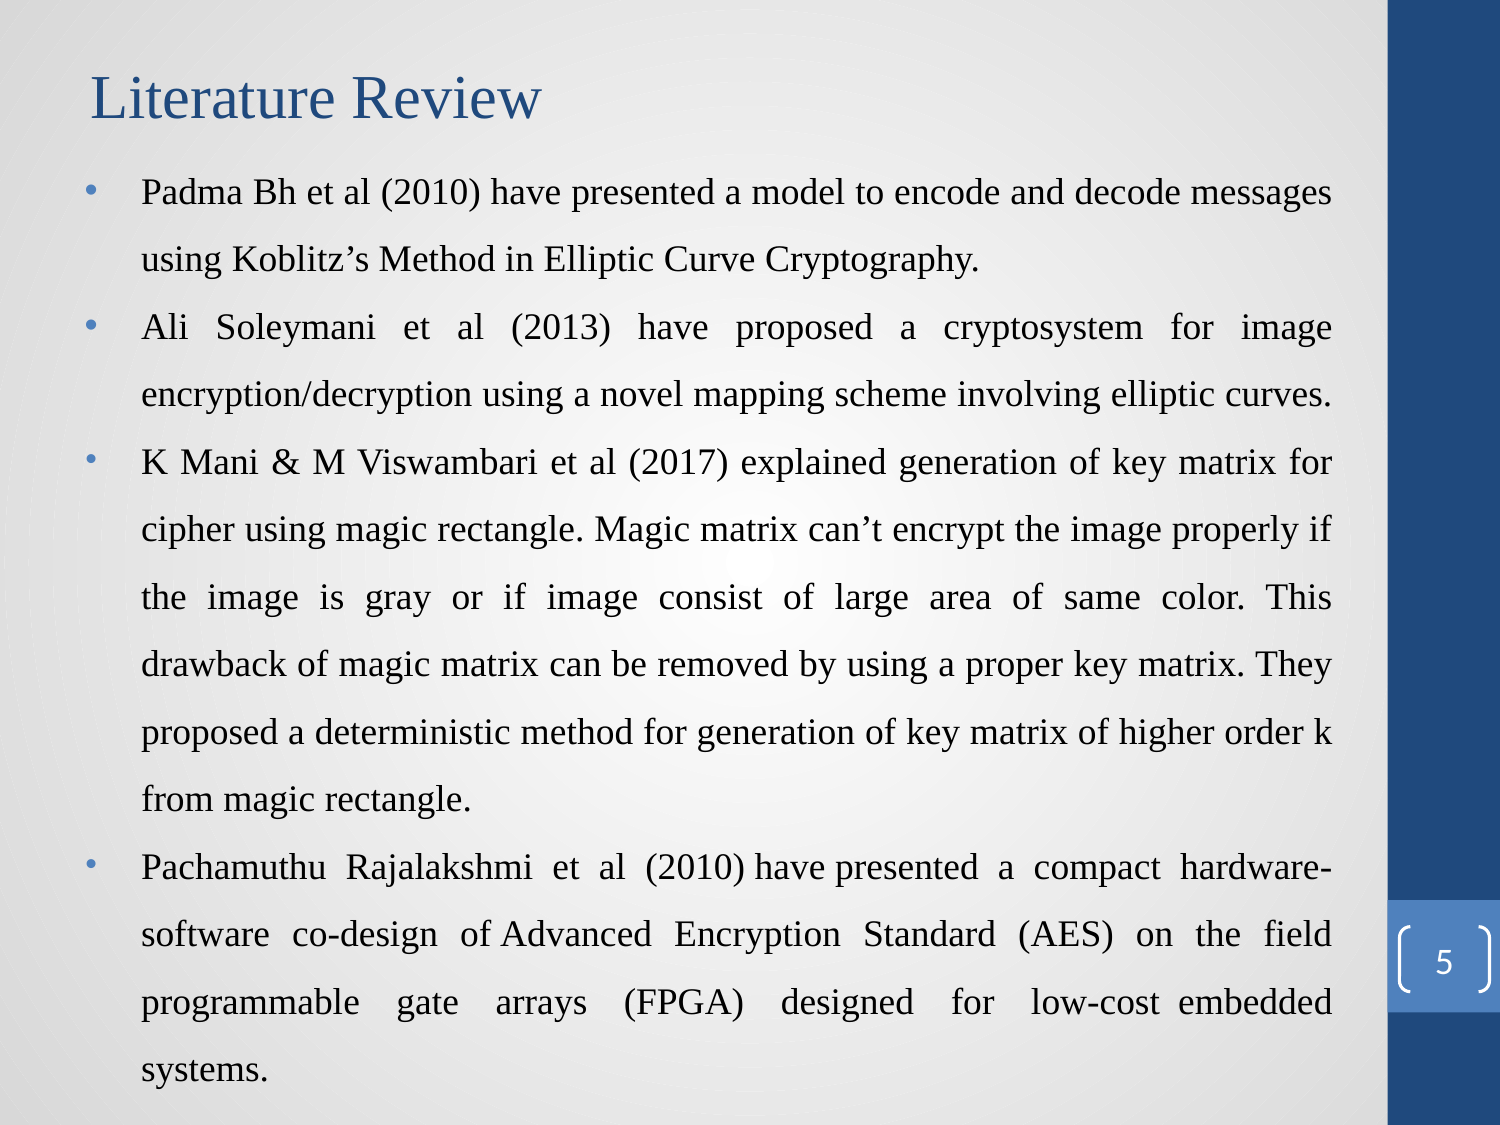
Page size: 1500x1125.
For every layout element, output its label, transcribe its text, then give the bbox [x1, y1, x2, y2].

title Literature Review [75, 0, 1325, 136]
slide_number 5 [1397, 925, 1492, 994]
list Padma Bh et al (2010) have presented a model to encode and decode messages using Koblitz’s Method in Elliptic Curve Cryptography. Ali Soleymani et al (2013) have proposed a cryptosystem for image encryption/decryption using a novel mapping scheme involving elliptic curves. K Mani & M Viswambari et al (2017) explained generation of key matrix for cipher using magic rectangle. Magic matrix can’t encrypt the image properly if the image is gray or if image consist of large area of same color. This drawback of magic matrix can be removed by using a proper key matrix. They proposed a deterministic method for generation of key matrix of higher order k from magic rectangle. Pachamuthu Rajalakshmi et al (2010) have presented a compact hardware-software co-design of Advanced Encryption Standard (AES) on the field programmable gate arrays (FPGA) designed for low-cost embedded systems. [50, 136, 1349, 1125]
